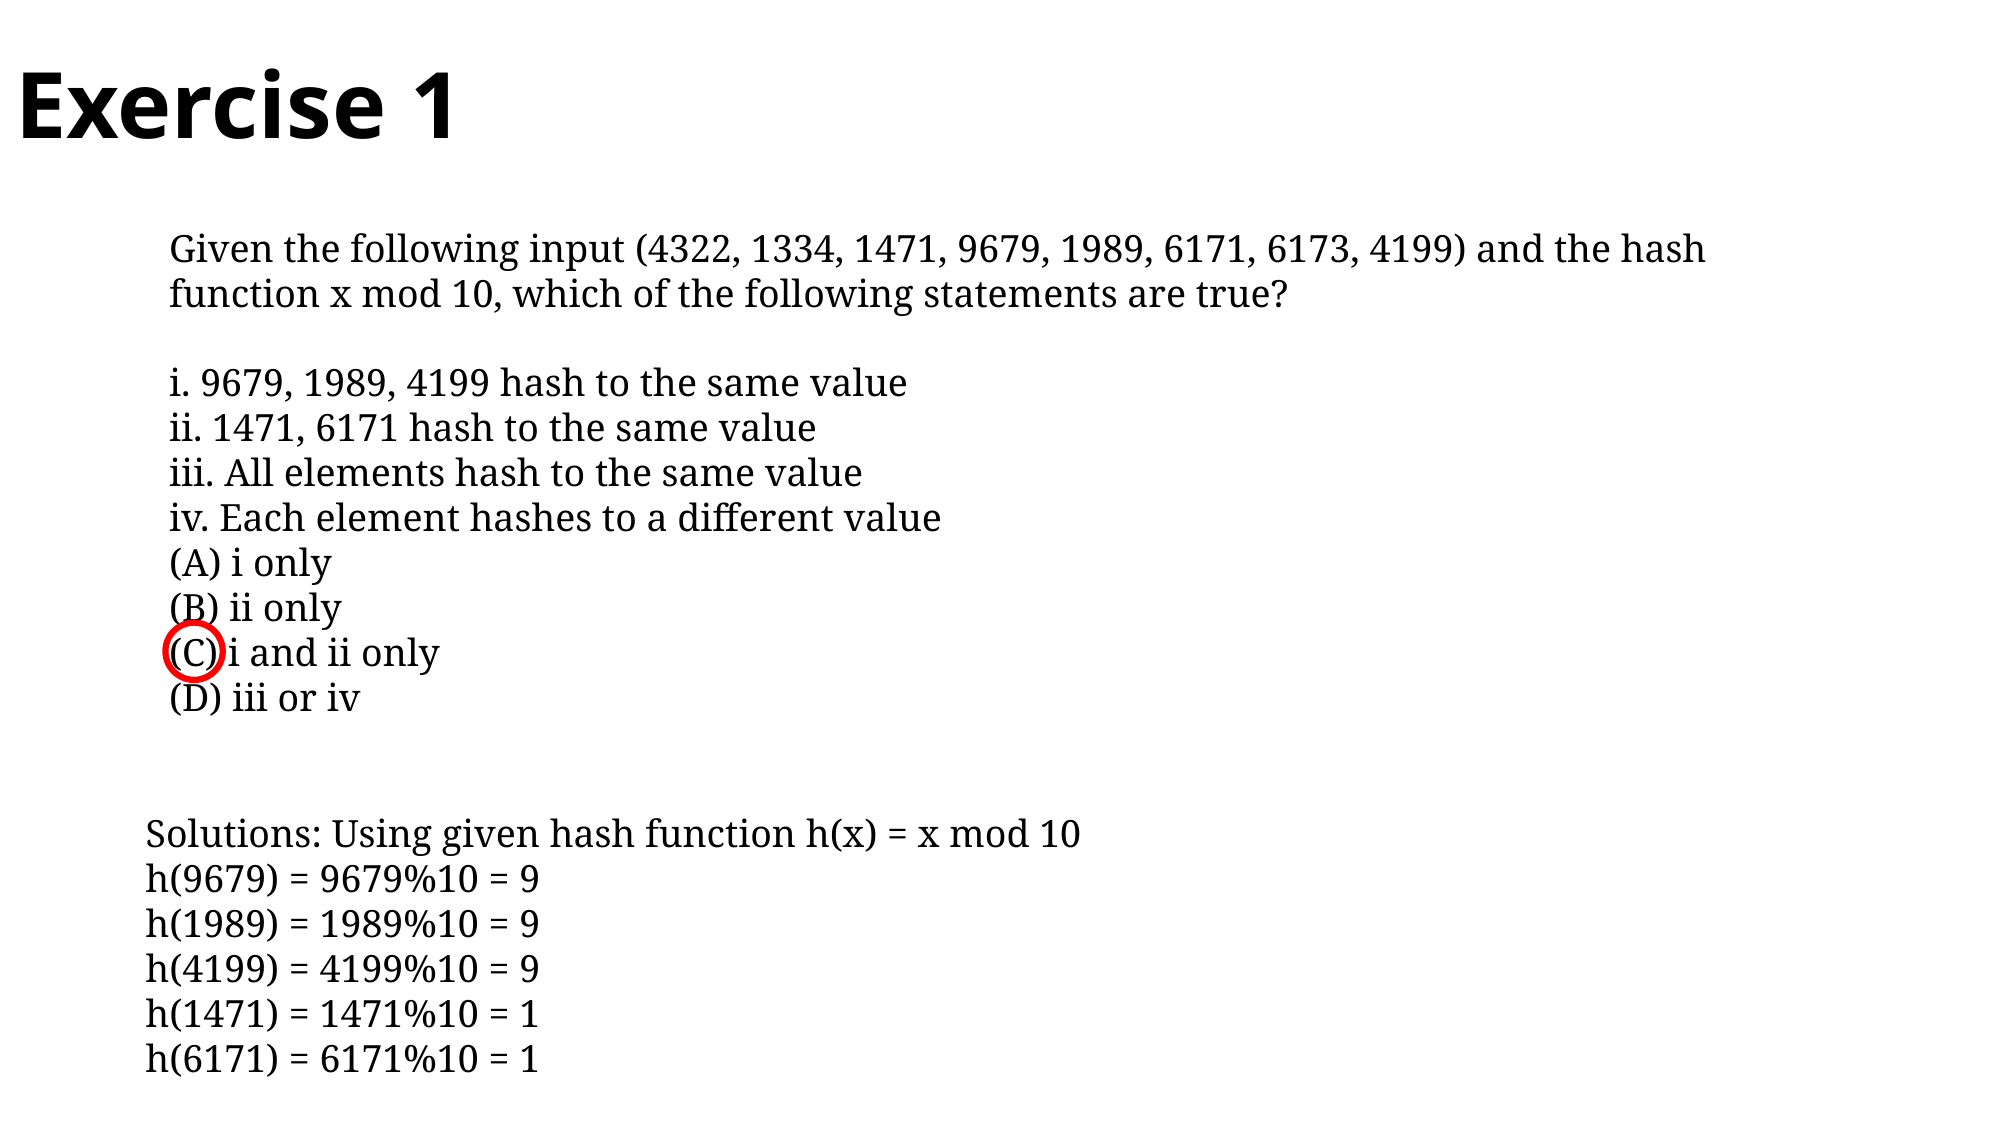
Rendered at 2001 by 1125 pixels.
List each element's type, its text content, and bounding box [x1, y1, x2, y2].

title Exercise 1 [0, 0, 1725, 218]
text_box [164, 621, 224, 681]
text_box Solutions: Using given hash function h(x) = x mod 10 h(9679) = 9679%10 = 9 h(1989) = 1989%10 = 9 h(4199) = 4199%10 = 9 h(1471) = 1471%10 = 1 h(6171) = 6171%10 = 1 [130, 802, 1107, 1125]
text_box i. 9679, 1989, 4199 hash to the same value ii. 1471, 6171 hash to the same value iii. All elements hash to the same value iv. Each element hashes to a different value (A) i only (B) ii only (C) i and ii only (D) iii or iv [154, 351, 1176, 727]
text_box Given the following input (4322, 1334, 1471, 9679, 1989, 6171, 6173, 4199) and the hash function x mod 10, which of the following statements are true? [154, 217, 1765, 323]
